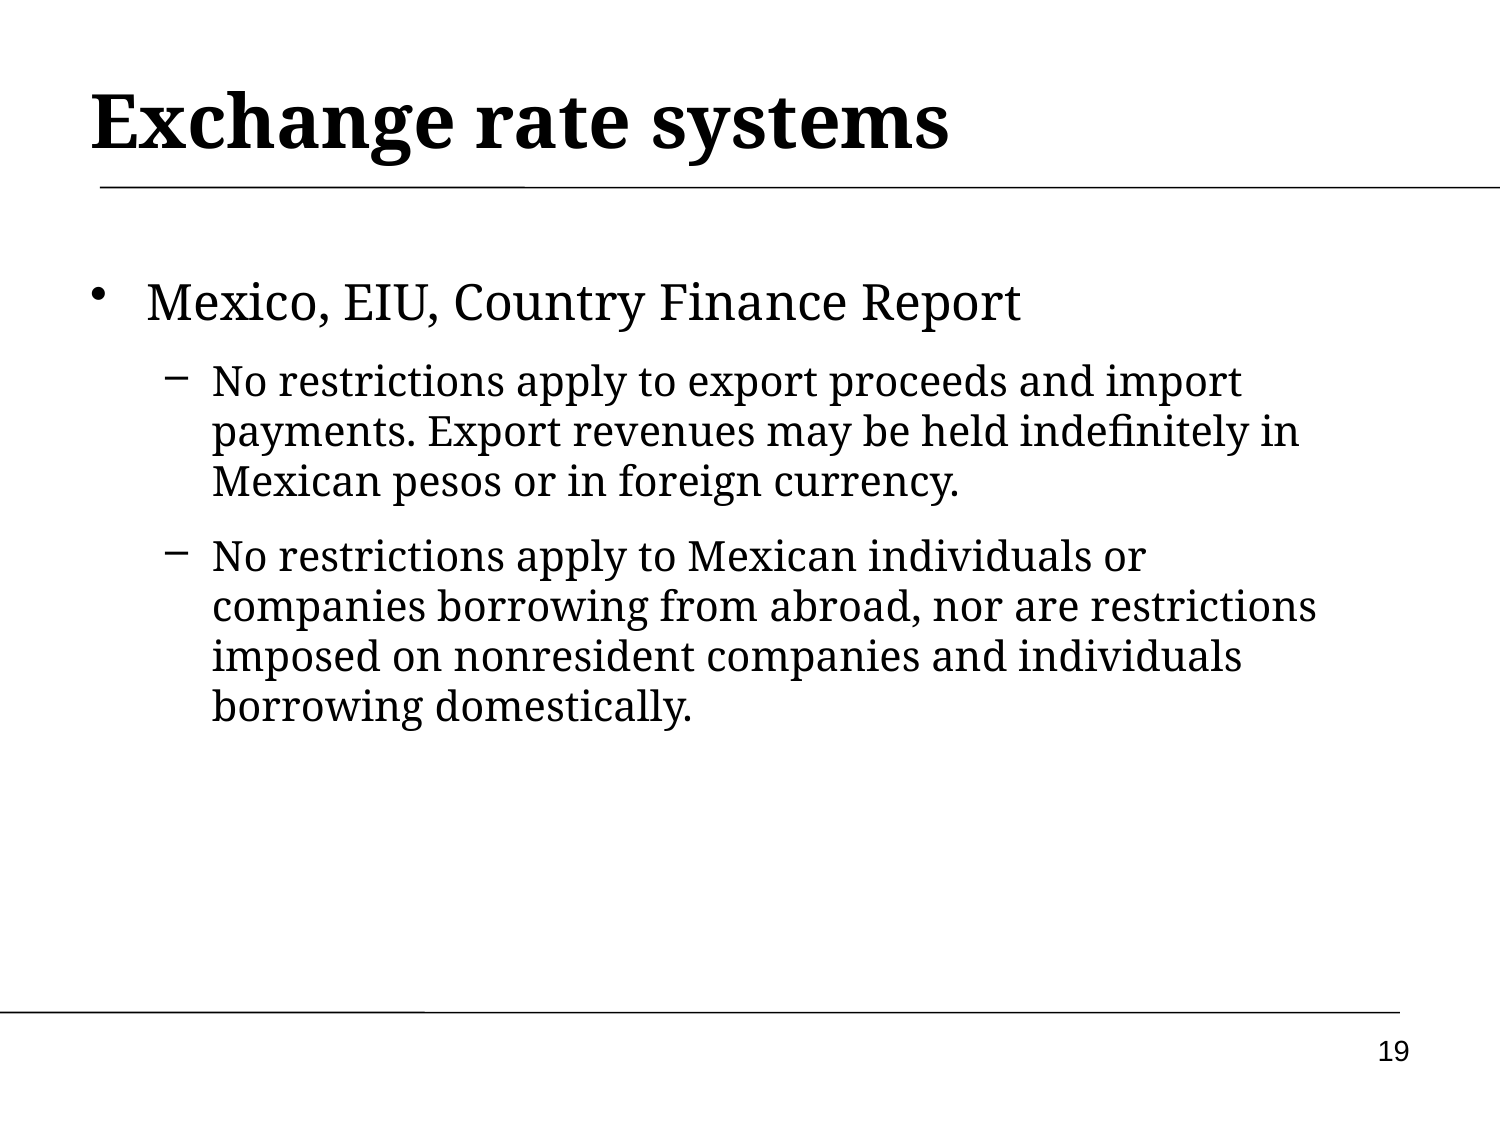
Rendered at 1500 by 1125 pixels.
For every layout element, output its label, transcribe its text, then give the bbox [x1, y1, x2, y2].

list Mexico, EIU, Country Finance Report No restrictions apply to export proceeds and import payments. Export revenues may be held indefinitely in Mexican pesos or in foreign currency. No restrictions apply to Mexican individuals or companies borrowing from abroad, nor are restrictions imposed on nonresident companies and individuals borrowing domestically. [74, 262, 1363, 926]
title Exchange rate systems [74, 49, 1426, 188]
slide_number 19 [1074, 1024, 1426, 1103]
